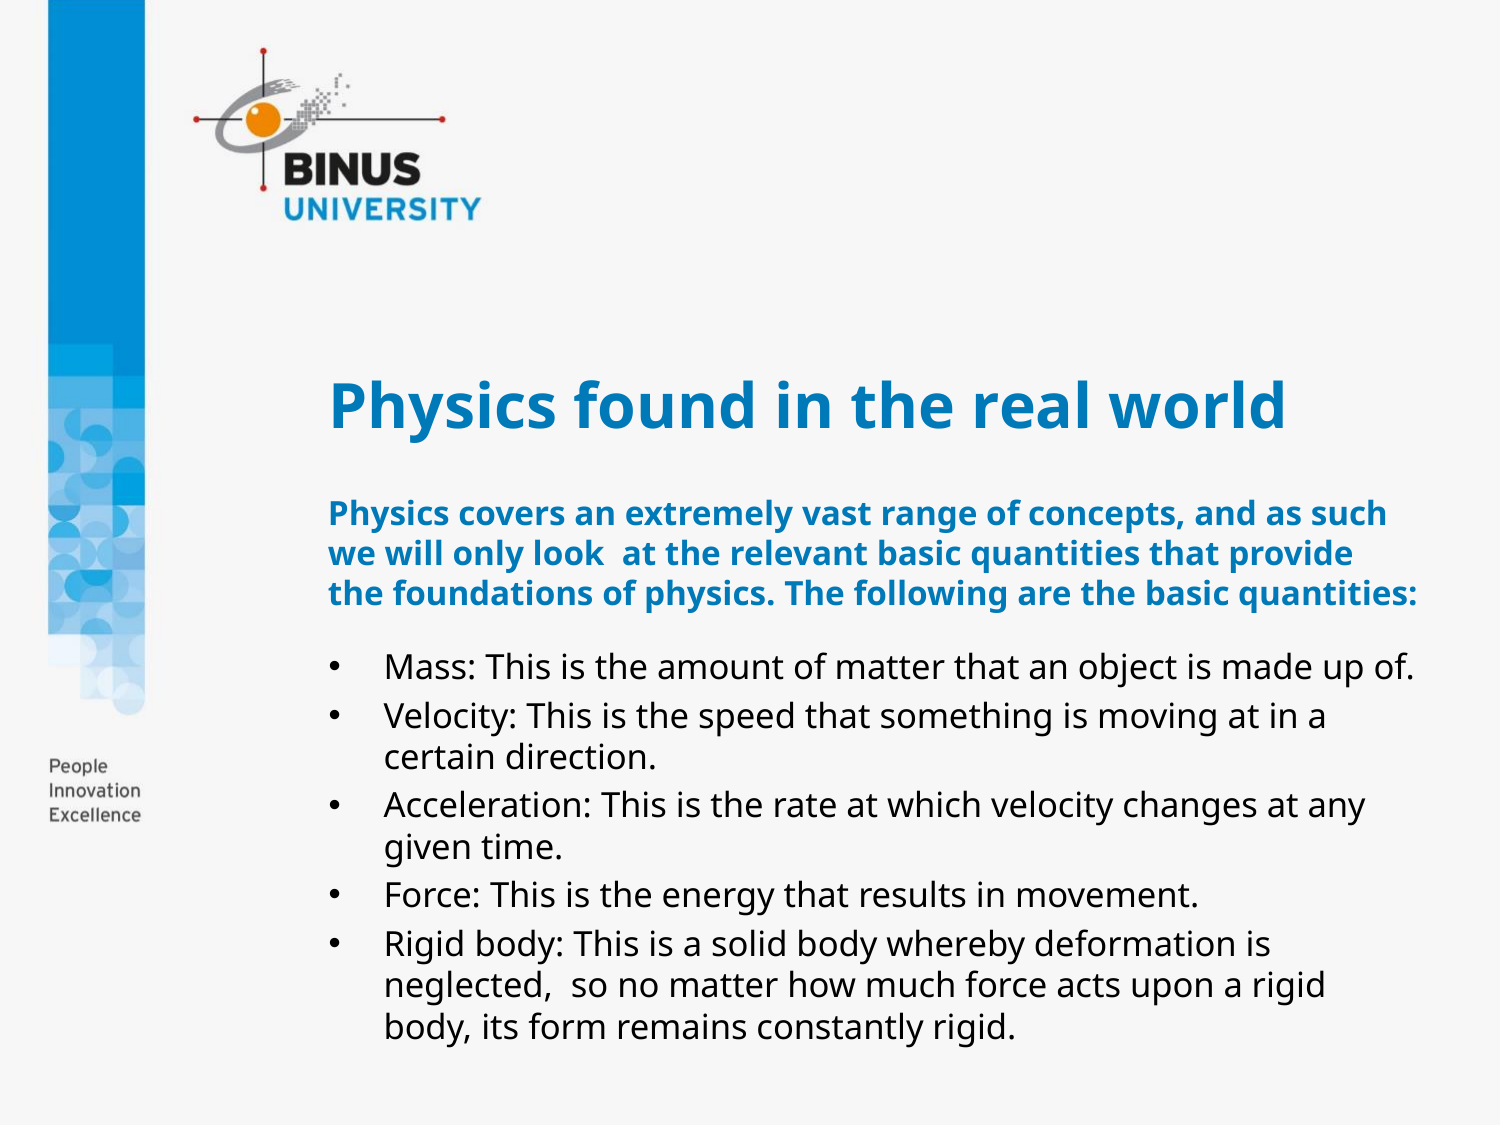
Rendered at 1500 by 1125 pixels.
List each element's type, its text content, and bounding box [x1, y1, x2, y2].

list Mass: This is the amount of matter that an object is made up of. Velocity: This is the speed that something is moving at in a certain direction. Acceleration: This is the rate at which velocity changes at any given time. Force: This is the energy that results in movement. Rigid body: This is a solid body whereby deformation is neglected, so no matter how much force acts upon a rigid body, its form remains constantly rigid. [313, 638, 1436, 1062]
picture [0, 0, 1500, 845]
subtitle Physics covers an extremely vast range of concepts, and as such we will only look at the relevant basic quantities that provide the foundations of physics. The following are the basic quantities: [312, 466, 1436, 638]
title Physics found in the real world [313, 338, 1436, 466]
